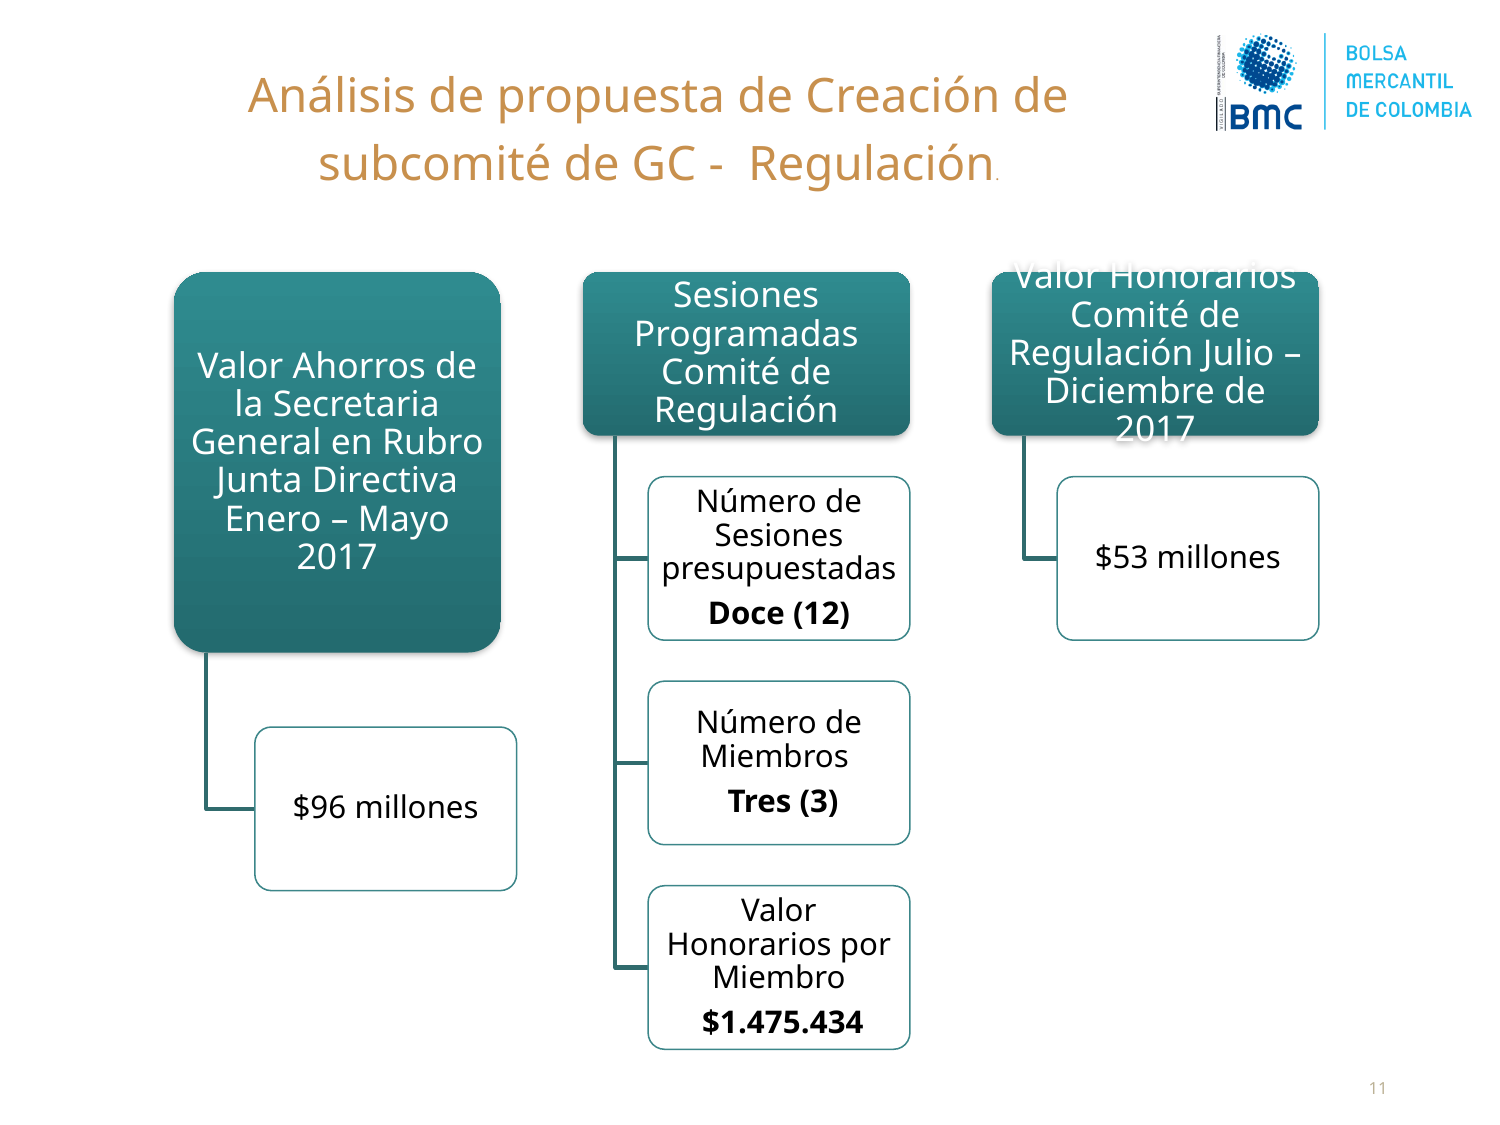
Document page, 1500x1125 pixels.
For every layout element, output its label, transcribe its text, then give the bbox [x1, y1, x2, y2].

list Análisis de propuesta de Creación de subcomité de GC - Regulación. [165, 53, 1153, 200]
picture [1216, 35, 1226, 131]
picture [1228, 33, 1474, 135]
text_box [131, 271, 1362, 1051]
